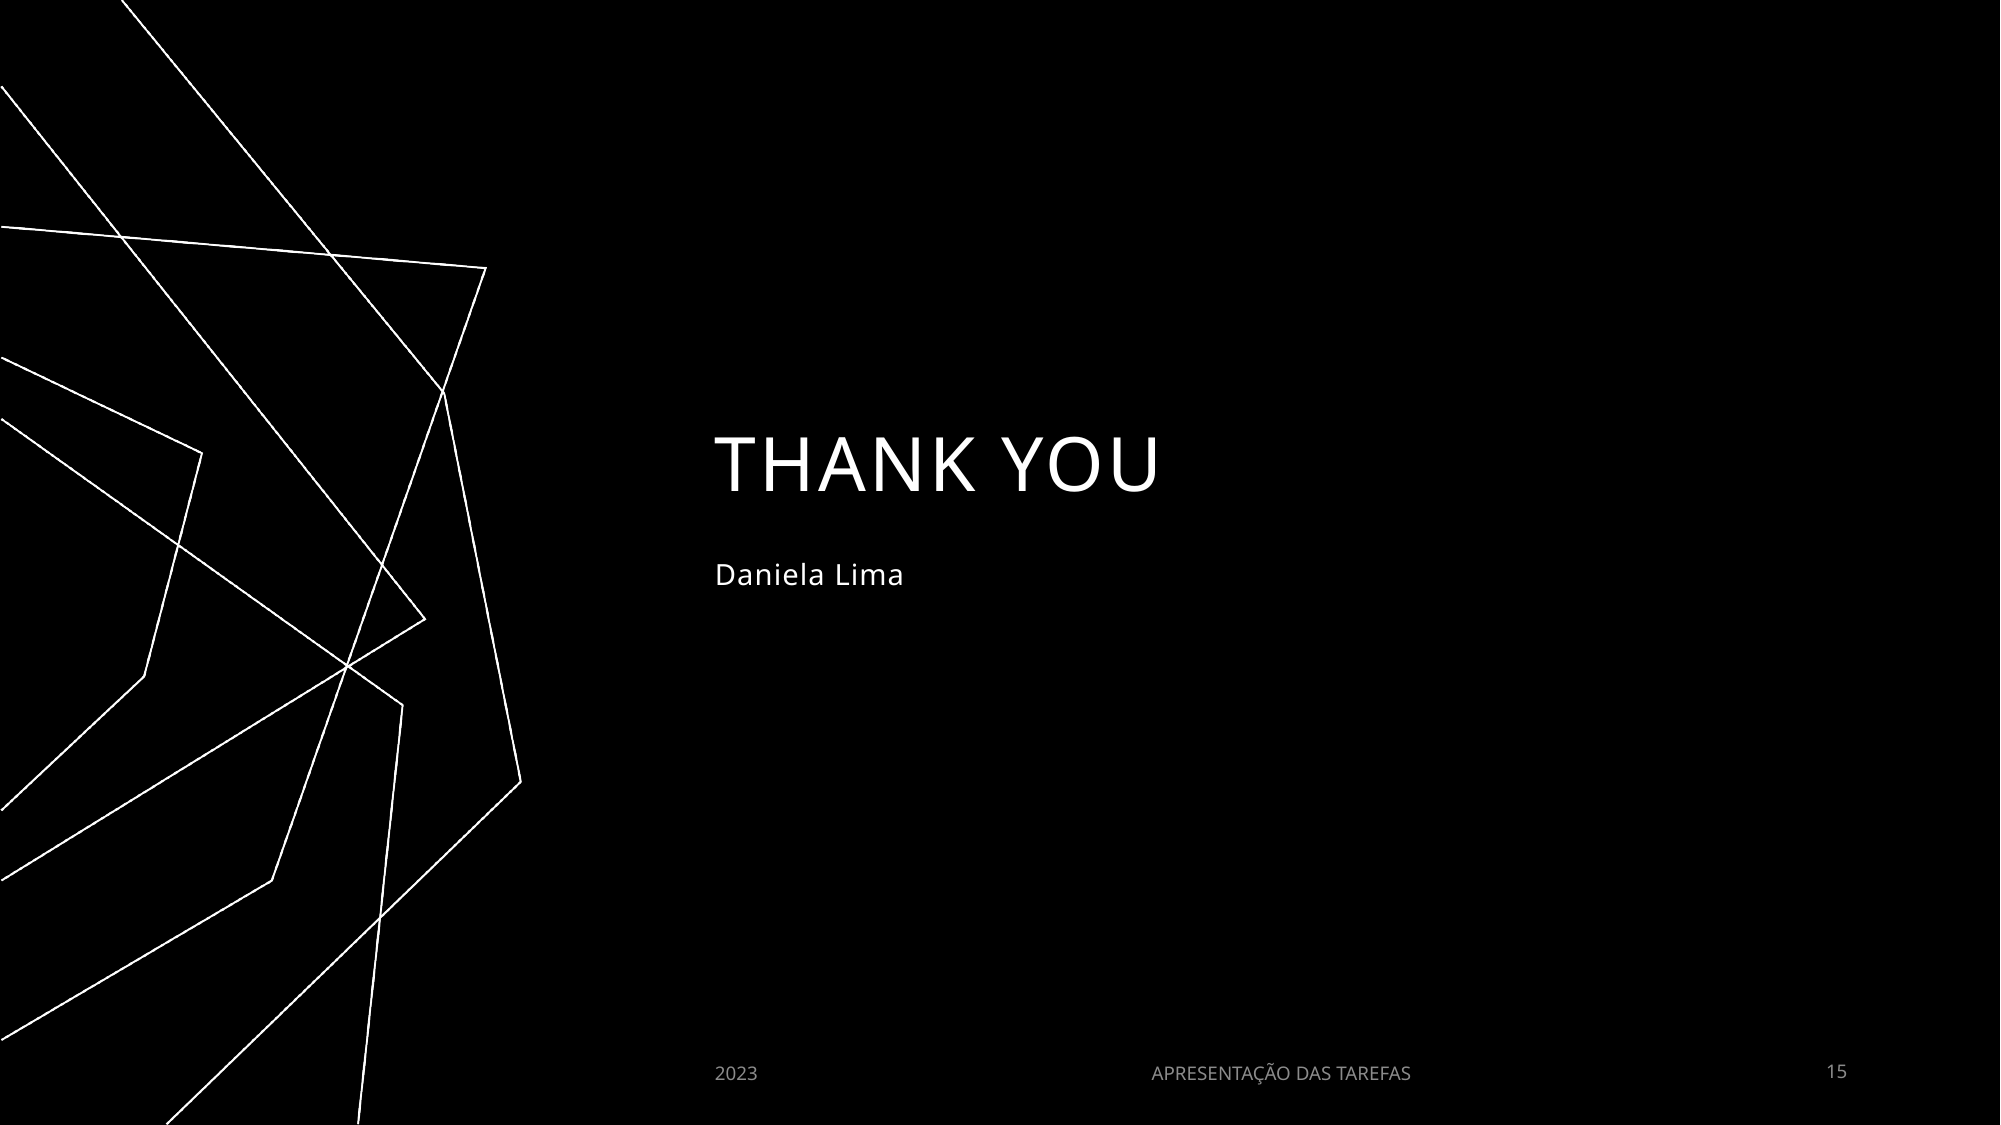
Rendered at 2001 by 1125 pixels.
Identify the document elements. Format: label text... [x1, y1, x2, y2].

subtitle Daniela Lima [699, 531, 1386, 757]
footer APRESENTAÇÃO DAS TAREFAS [1062, 1042, 1500, 1103]
slide_number 15 [1571, 1042, 1863, 1103]
picture [0, 0, 522, 1125]
slide_number 2023 [699, 1042, 992, 1103]
title THANK YOU [699, 265, 1386, 516]
